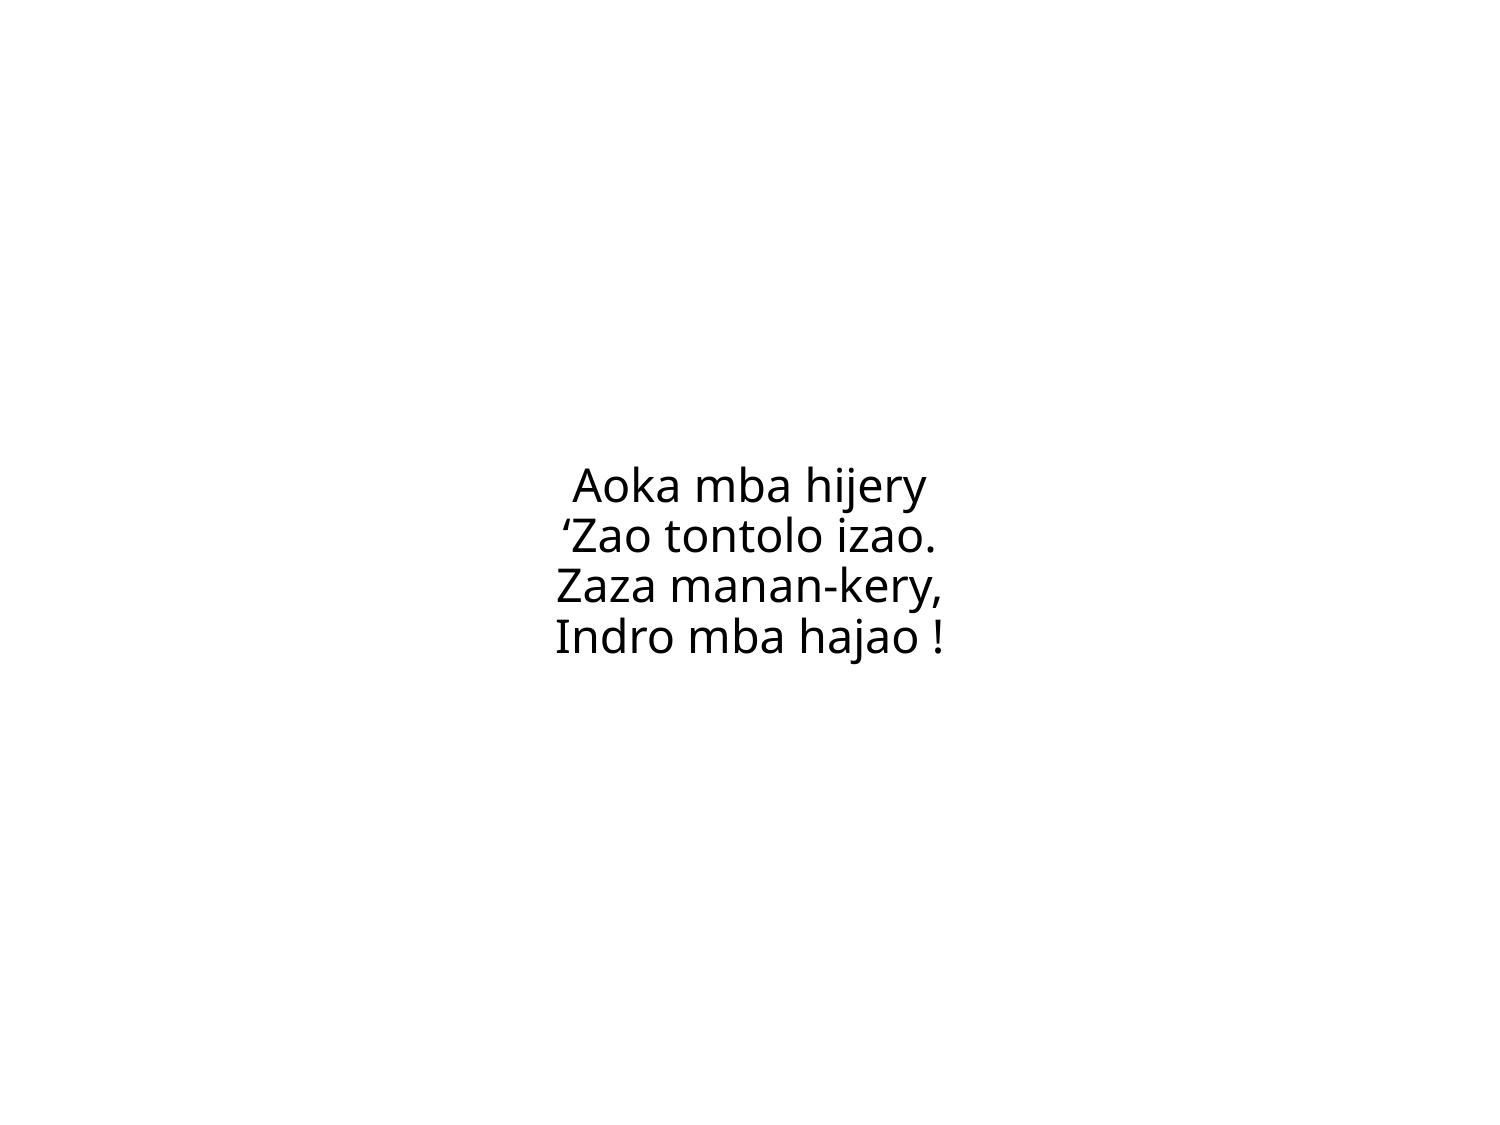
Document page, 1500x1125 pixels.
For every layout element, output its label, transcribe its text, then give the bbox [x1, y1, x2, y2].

title Aoka mba hijery ‘Zao tontolo izao. Zaza manan-kery, Indro mba hajao ! [103, 453, 1397, 672]
